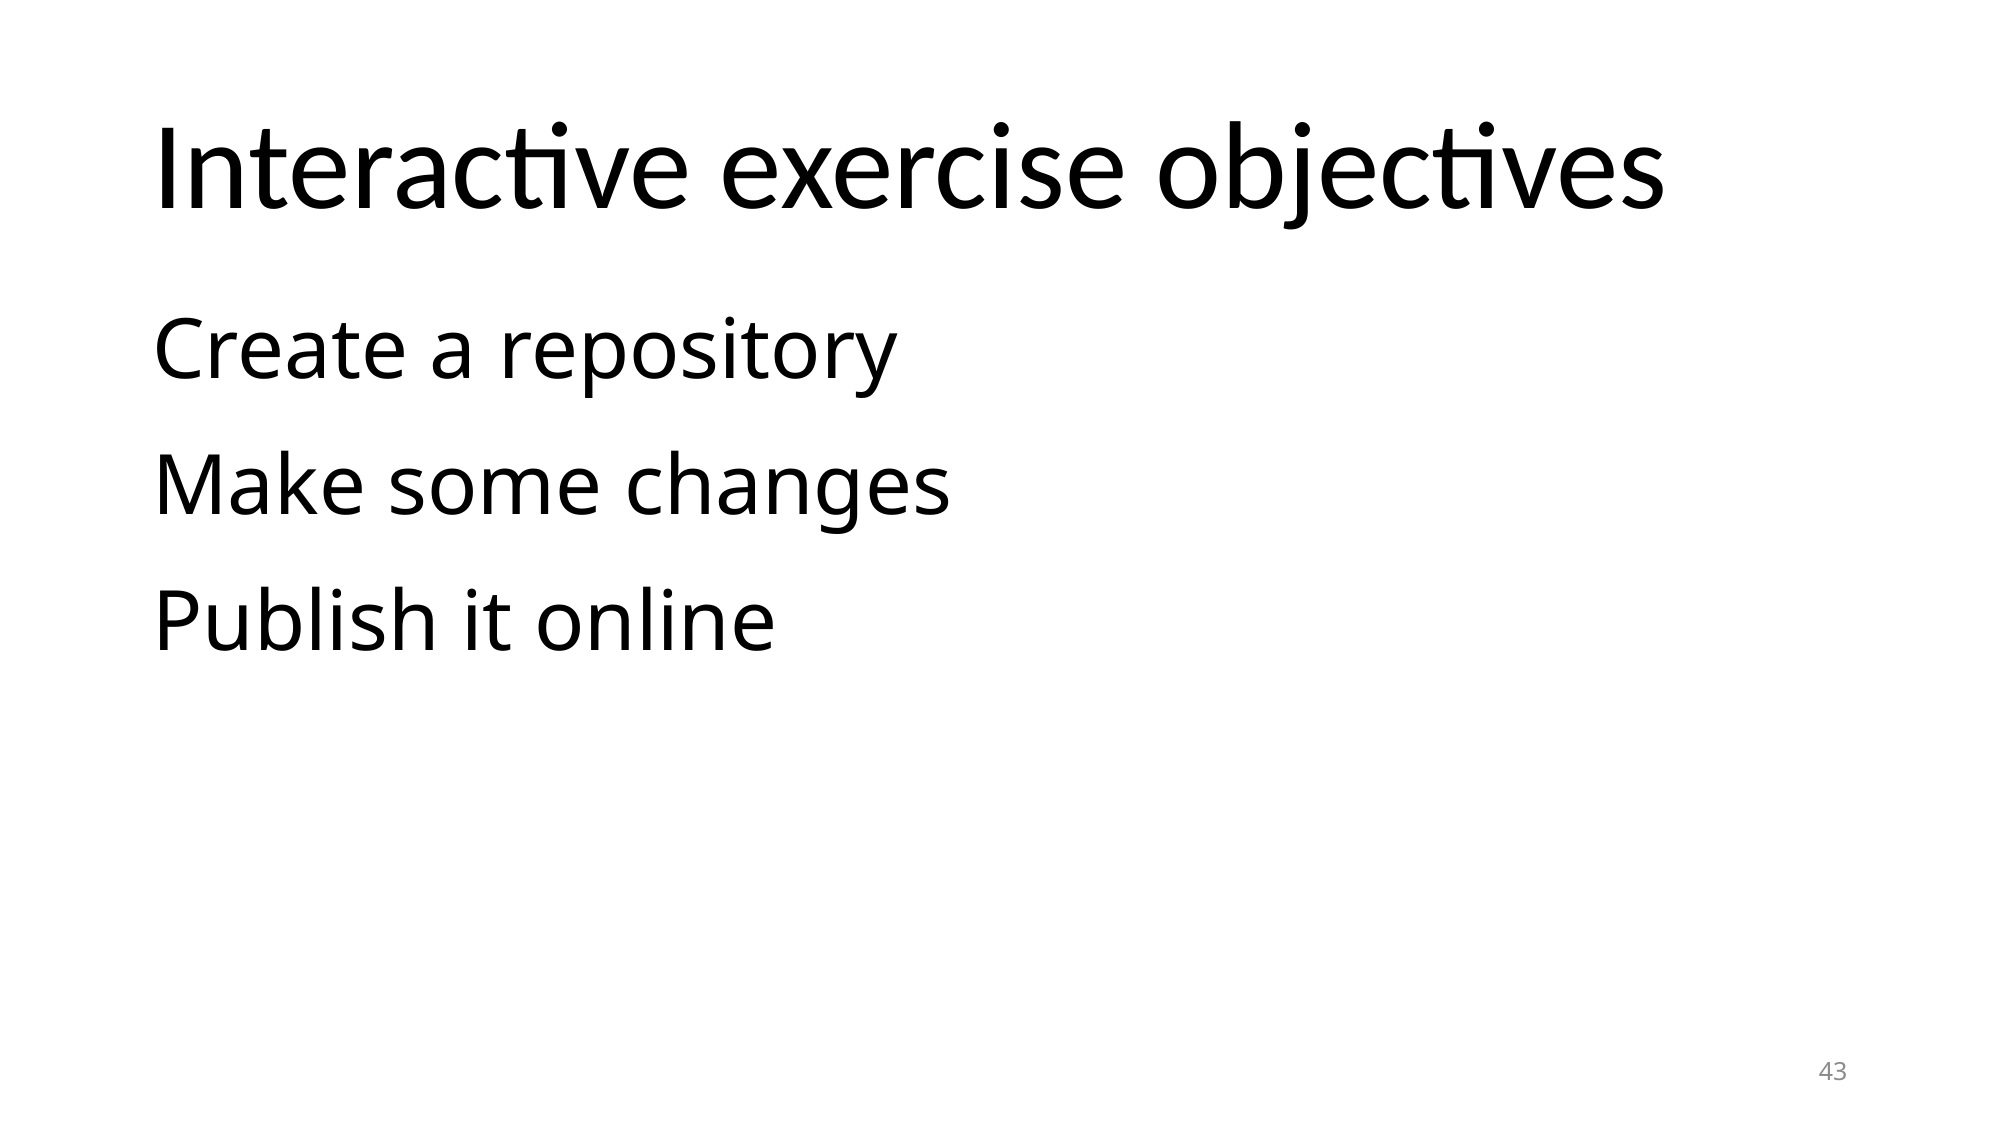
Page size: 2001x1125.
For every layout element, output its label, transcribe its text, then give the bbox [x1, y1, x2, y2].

list Create a repository Make some changes Publish it online [137, 299, 1863, 1014]
slide_number 43 [1412, 1042, 1863, 1103]
title Interactive exercise objectives [137, 59, 1863, 278]
